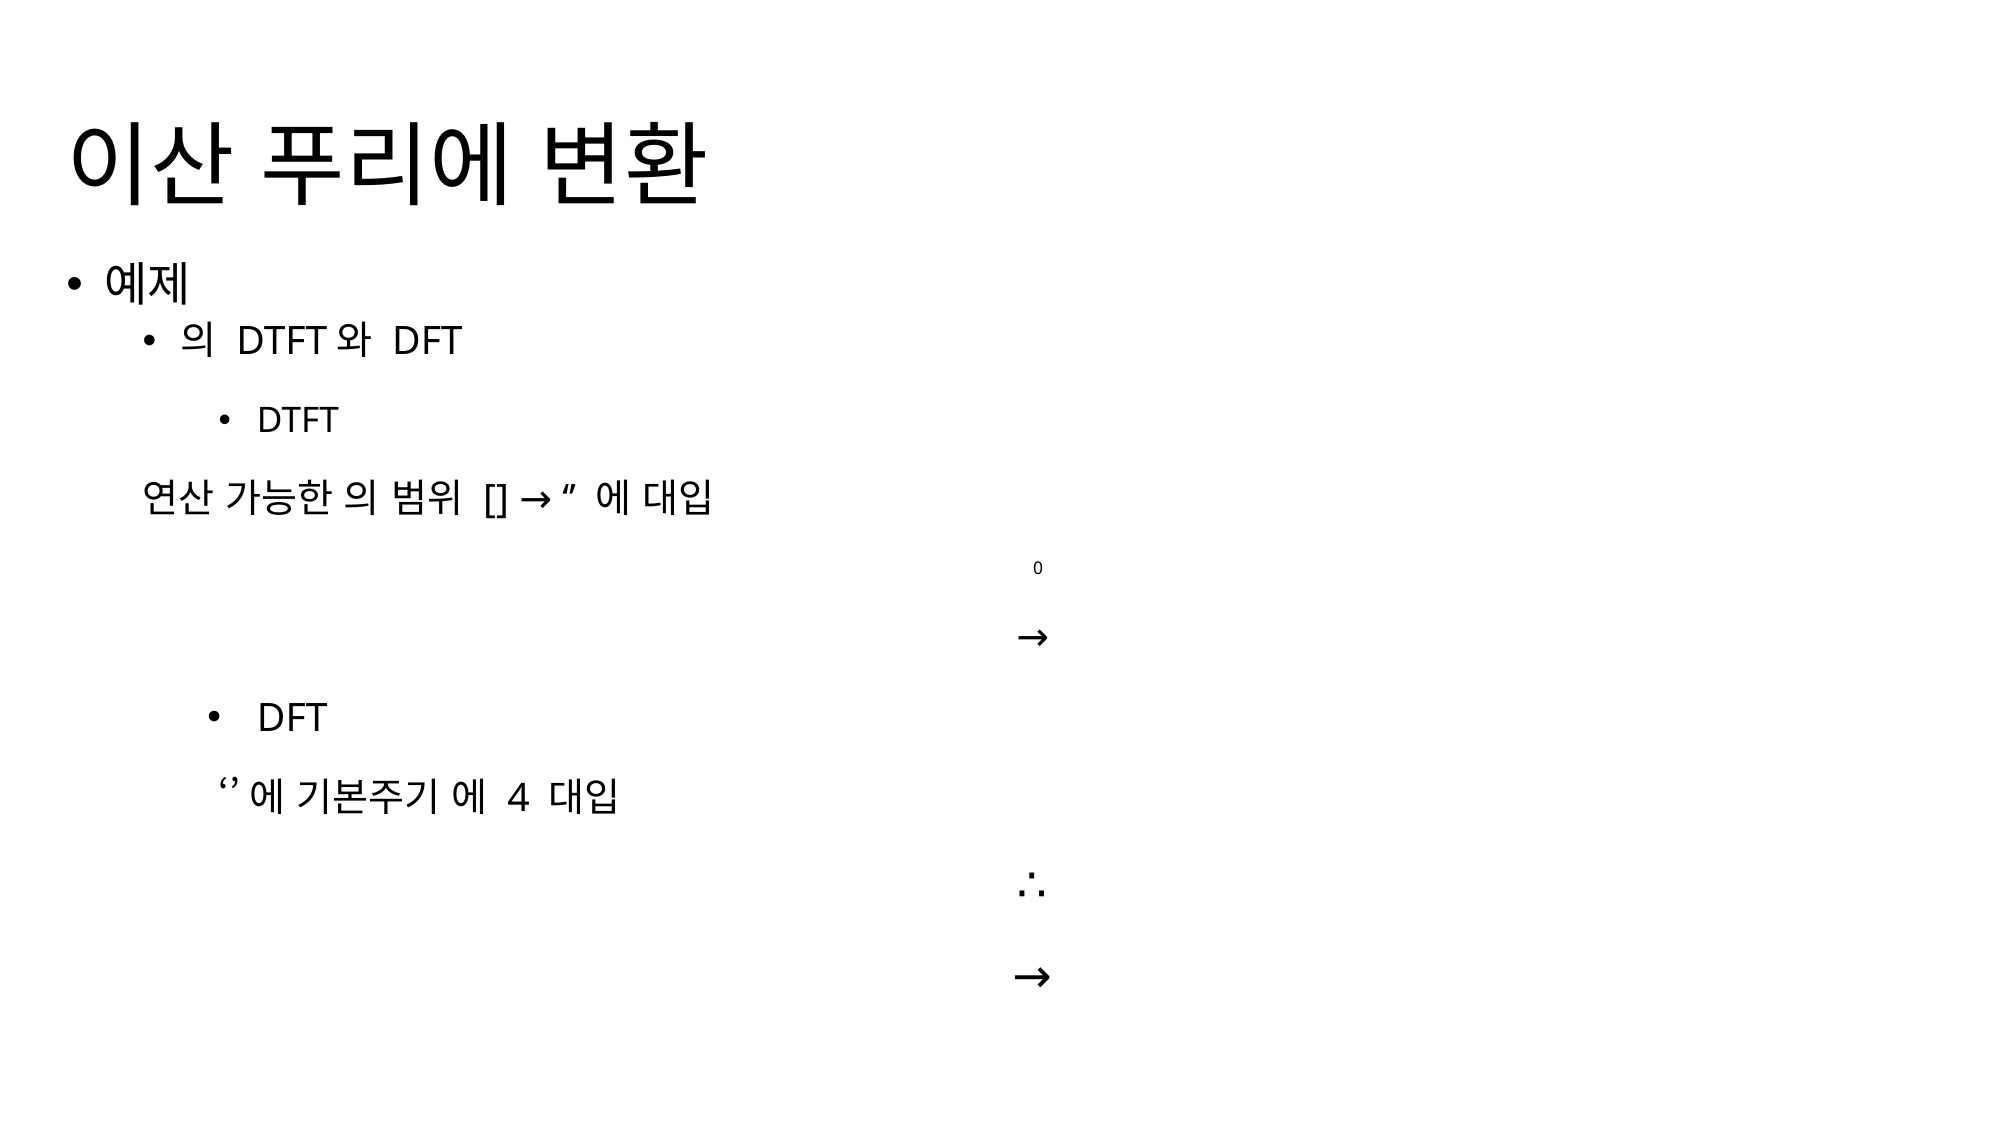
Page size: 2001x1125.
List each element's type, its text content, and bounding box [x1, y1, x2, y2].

title 이산 푸리에 변환 [51, 59, 1949, 278]
